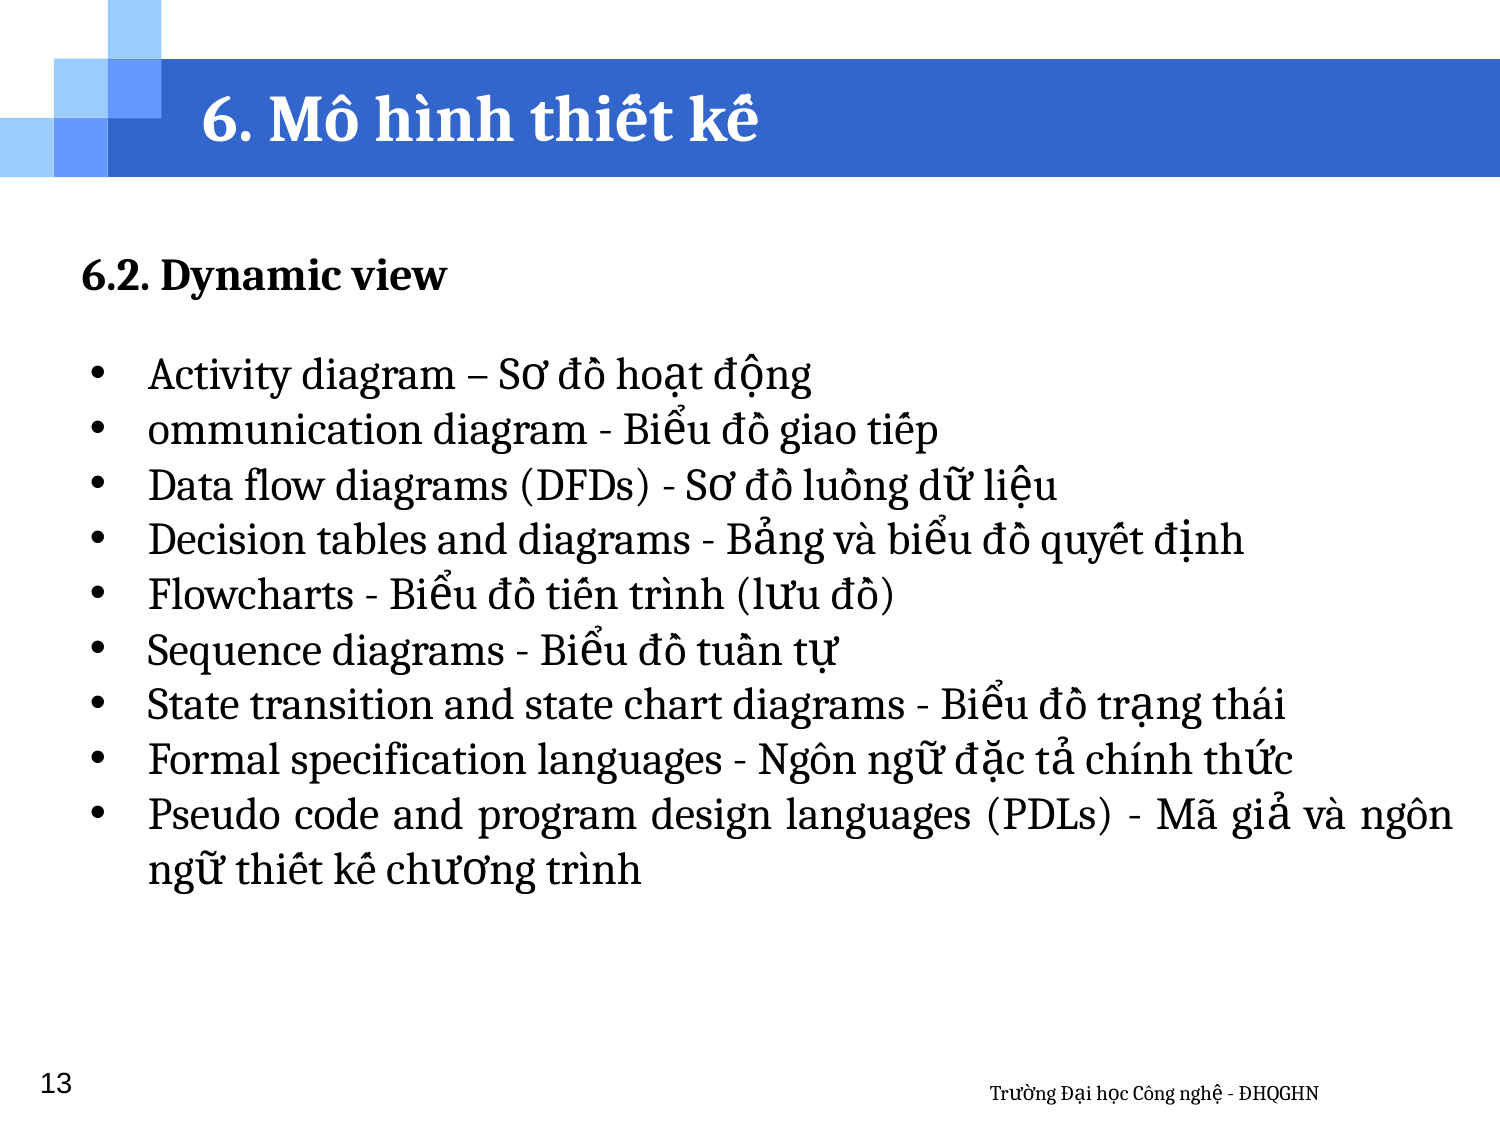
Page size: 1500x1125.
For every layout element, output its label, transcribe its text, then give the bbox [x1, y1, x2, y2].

text_box Activity diagram – Sơ đồ hoạt động ommunication diagram - Biểu đồ giao tiếp Data flow diagrams (DFDs) - Sơ đồ luồng dữ liệu Decision tables and diagrams - Bảng và biểu đồ quyết định Flowcharts - Biểu đồ tiến trình (lưu đồ) Sequence diagrams - Biểu đồ tuần tự State transition and state chart diagrams - Biểu đồ trạng thái Formal specification languages - Ngôn ngữ đặc tả chính thức Pseudo code and program design languages (PDLs) - Mã giả và ngôn ngữ thiết kế chương trình [75, 336, 1470, 1030]
text_box 6. Mô hình thiết kế [187, 74, 1400, 155]
text_box [272, 118, 303, 179]
text_box 13 [25, 1057, 375, 1110]
text_box 6.2. Dynamic view [66, 237, 1477, 328]
text_box Trường Đại học Công nghệ - ĐHQGHN [975, 1072, 1450, 1125]
